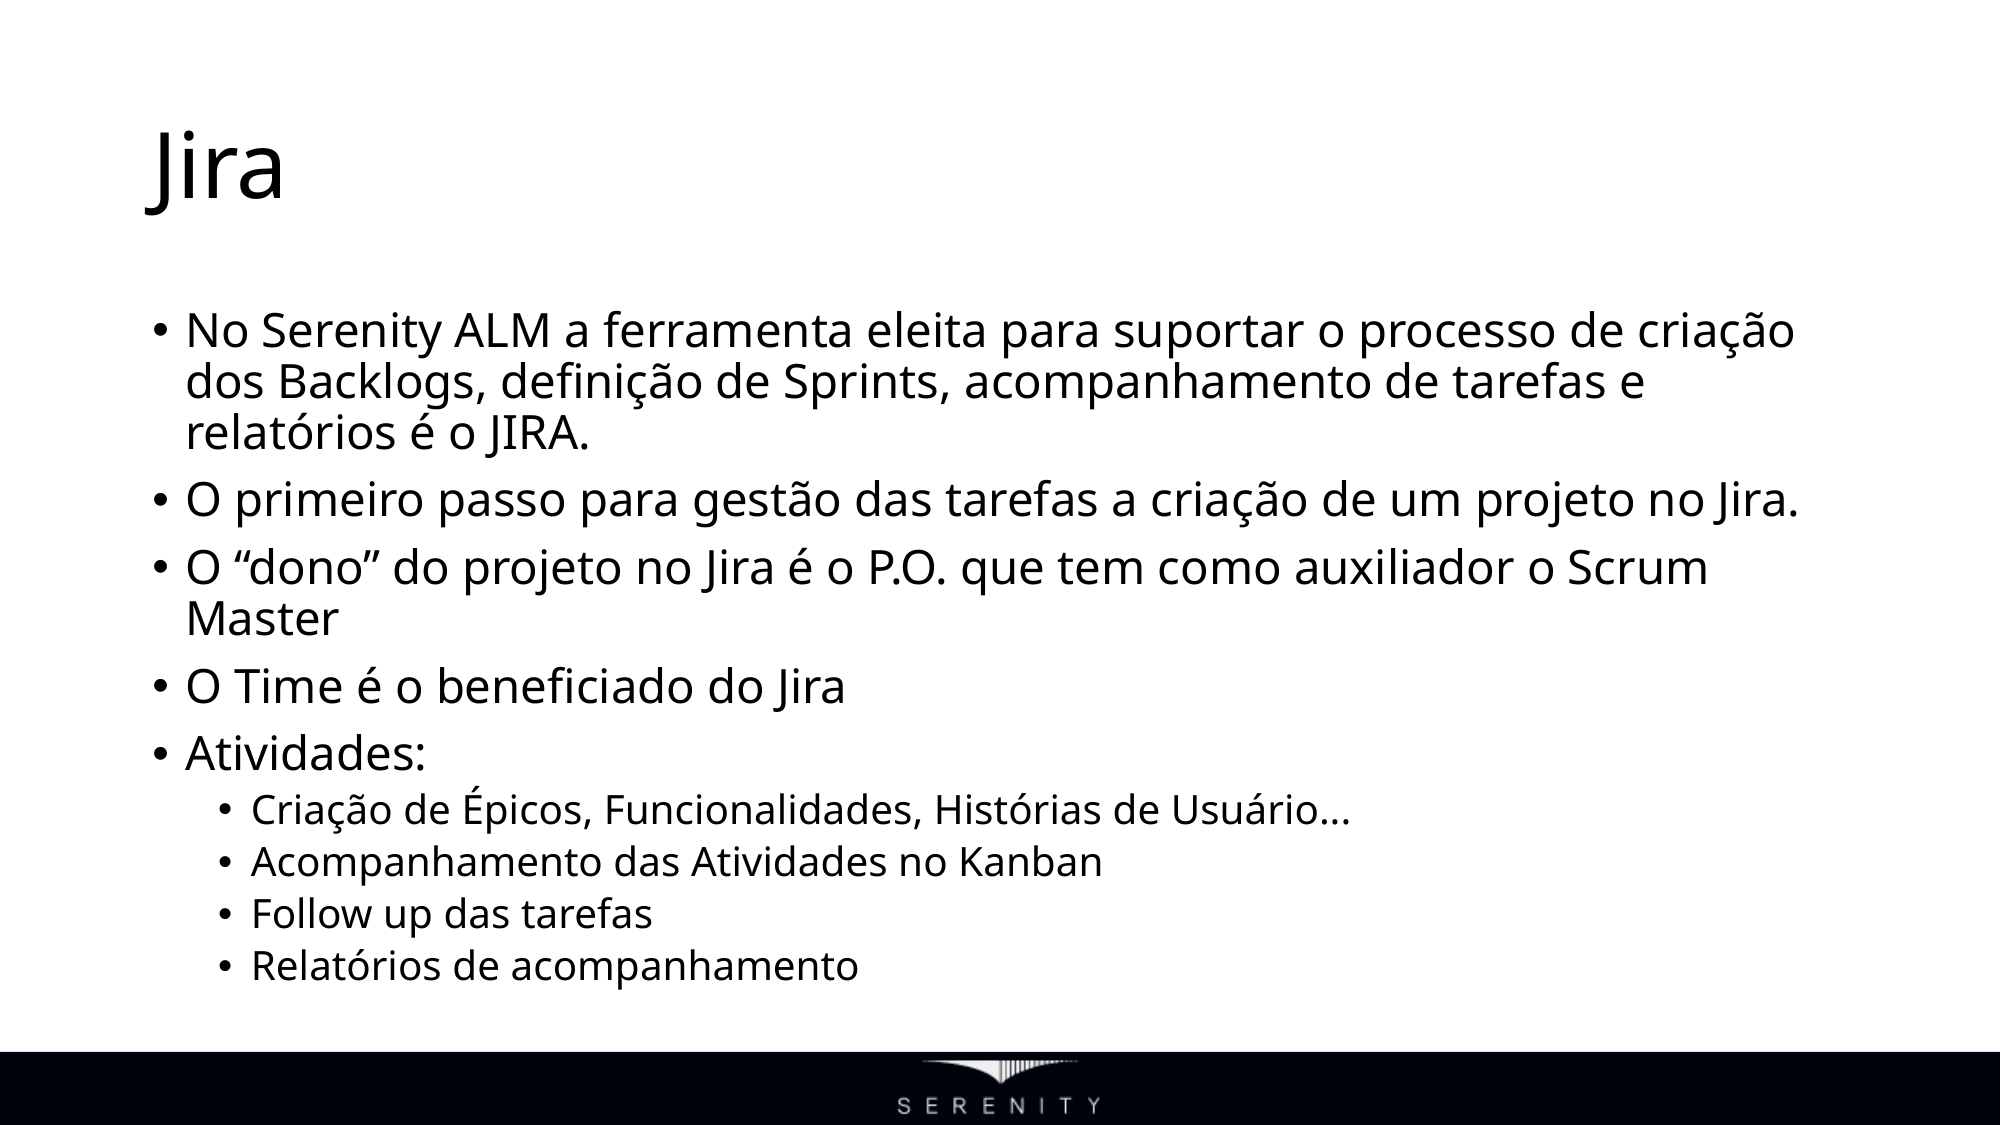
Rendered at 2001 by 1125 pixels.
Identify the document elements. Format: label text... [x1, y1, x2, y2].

picture [891, 1056, 1109, 1122]
list No Serenity ALM a ferramenta eleita para suportar o processo de criação dos Backlogs, definição de Sprints, acompanhamento de tarefas e relatórios é o JIRA. O primeiro passo para gestão das tarefas a criação de um projeto no Jira. O “dono” do projeto no Jira é o P.O. que tem como auxiliador o Scrum Master O Time é o beneficiado do Jira Atividades: Criação de Épicos, Funcionalidades, Histórias de Usuário... Acompanhamento das Atividades no Kanban Follow up das tarefas Relatórios de acompanhamento [137, 299, 1863, 1014]
title Jira [137, 59, 1863, 278]
